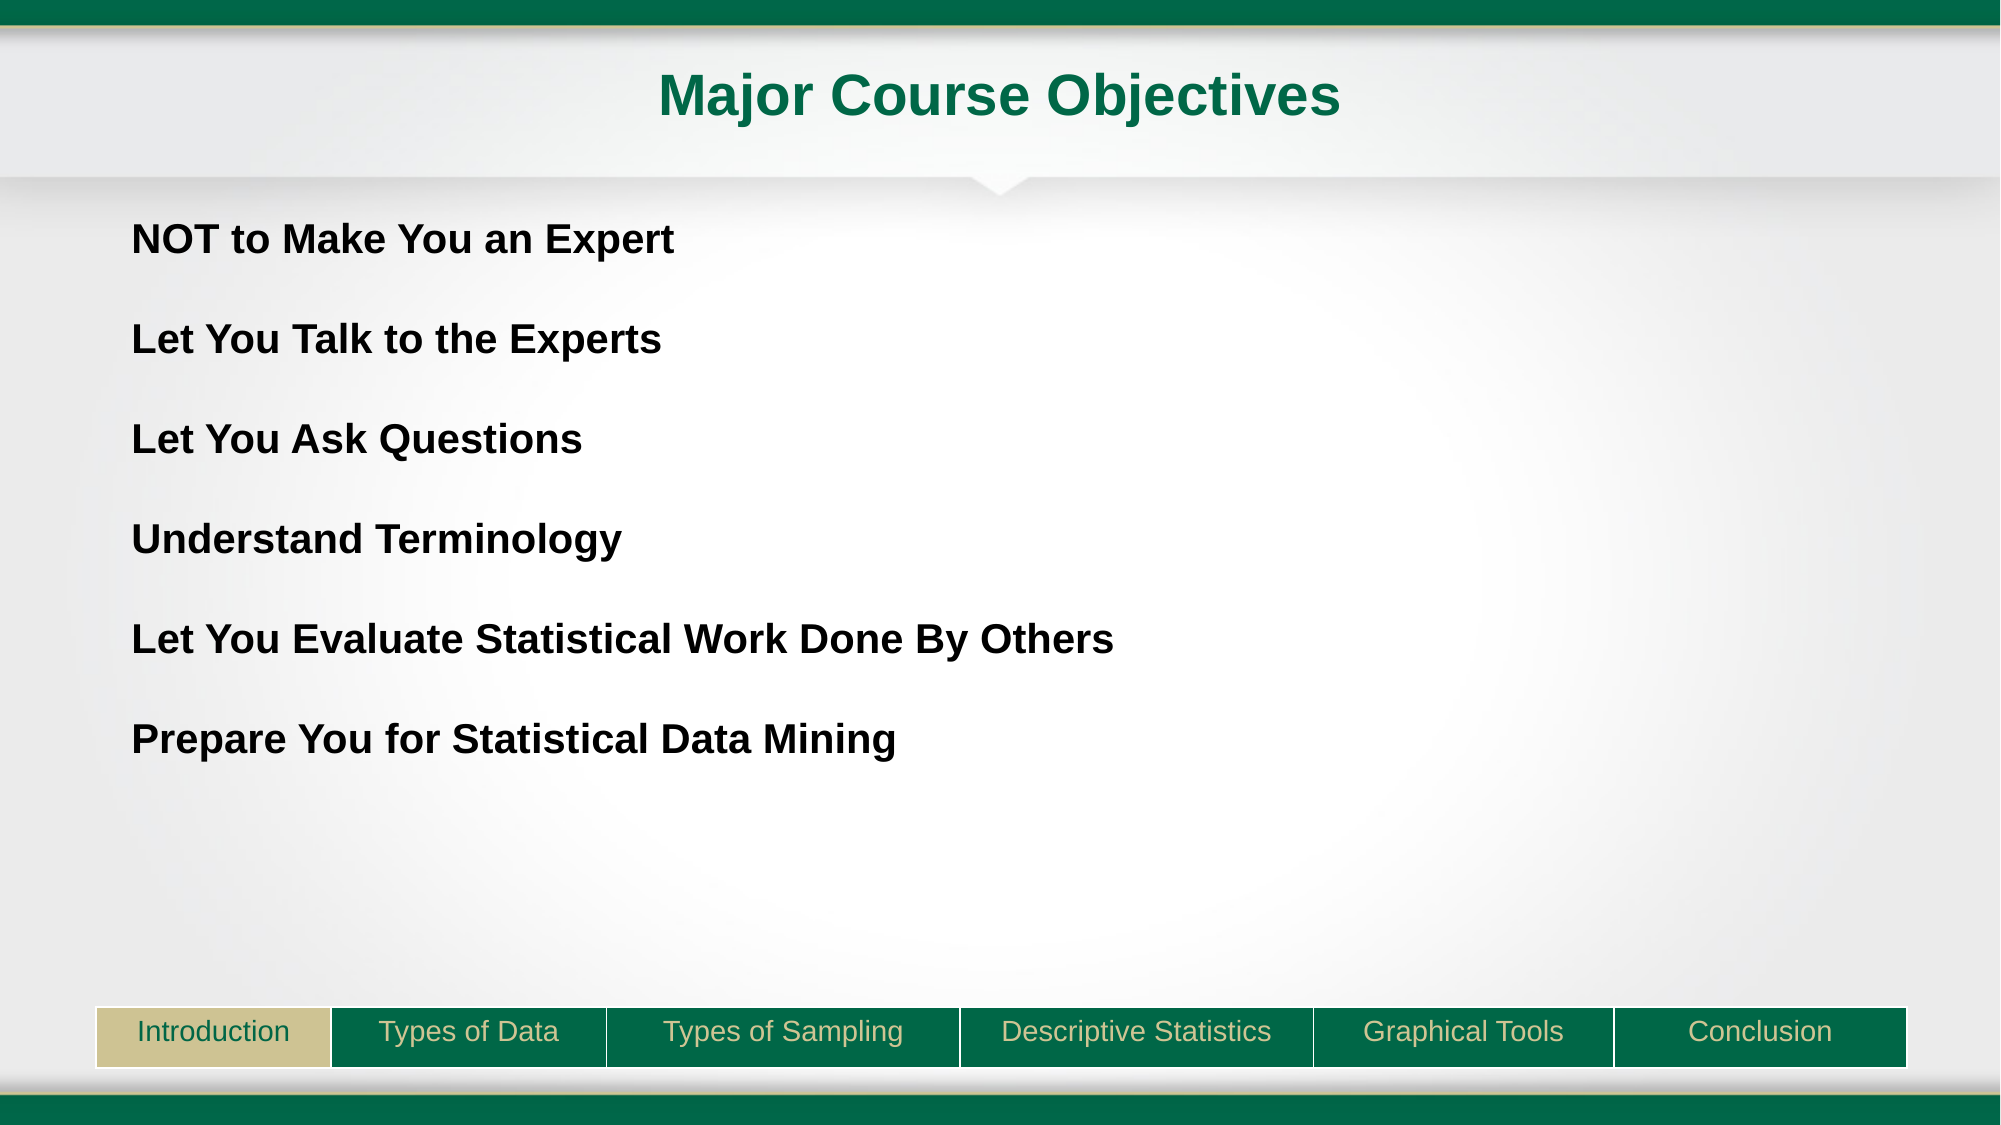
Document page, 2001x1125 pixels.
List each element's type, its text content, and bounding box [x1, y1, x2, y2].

table_header Types of Data [332, 1008, 606, 1067]
list NOT to Make You an Expert Let You Talk to the Experts Let You Ask Questions Understand Terminology Let You Evaluate Statistical Work Done By Others Prepare You for Statistical Data Mining [116, 204, 1829, 879]
picture [0, 0, 2001, 1125]
table_header Introduction [97, 1008, 330, 1067]
title Major Course Objectives [125, 50, 1876, 202]
table_header Graphical Tools [1314, 1008, 1613, 1067]
table_header Types of Sampling [607, 1008, 959, 1067]
table_header Conclusion [1615, 1008, 1906, 1067]
table_header Descriptive Statistics [961, 1008, 1313, 1067]
